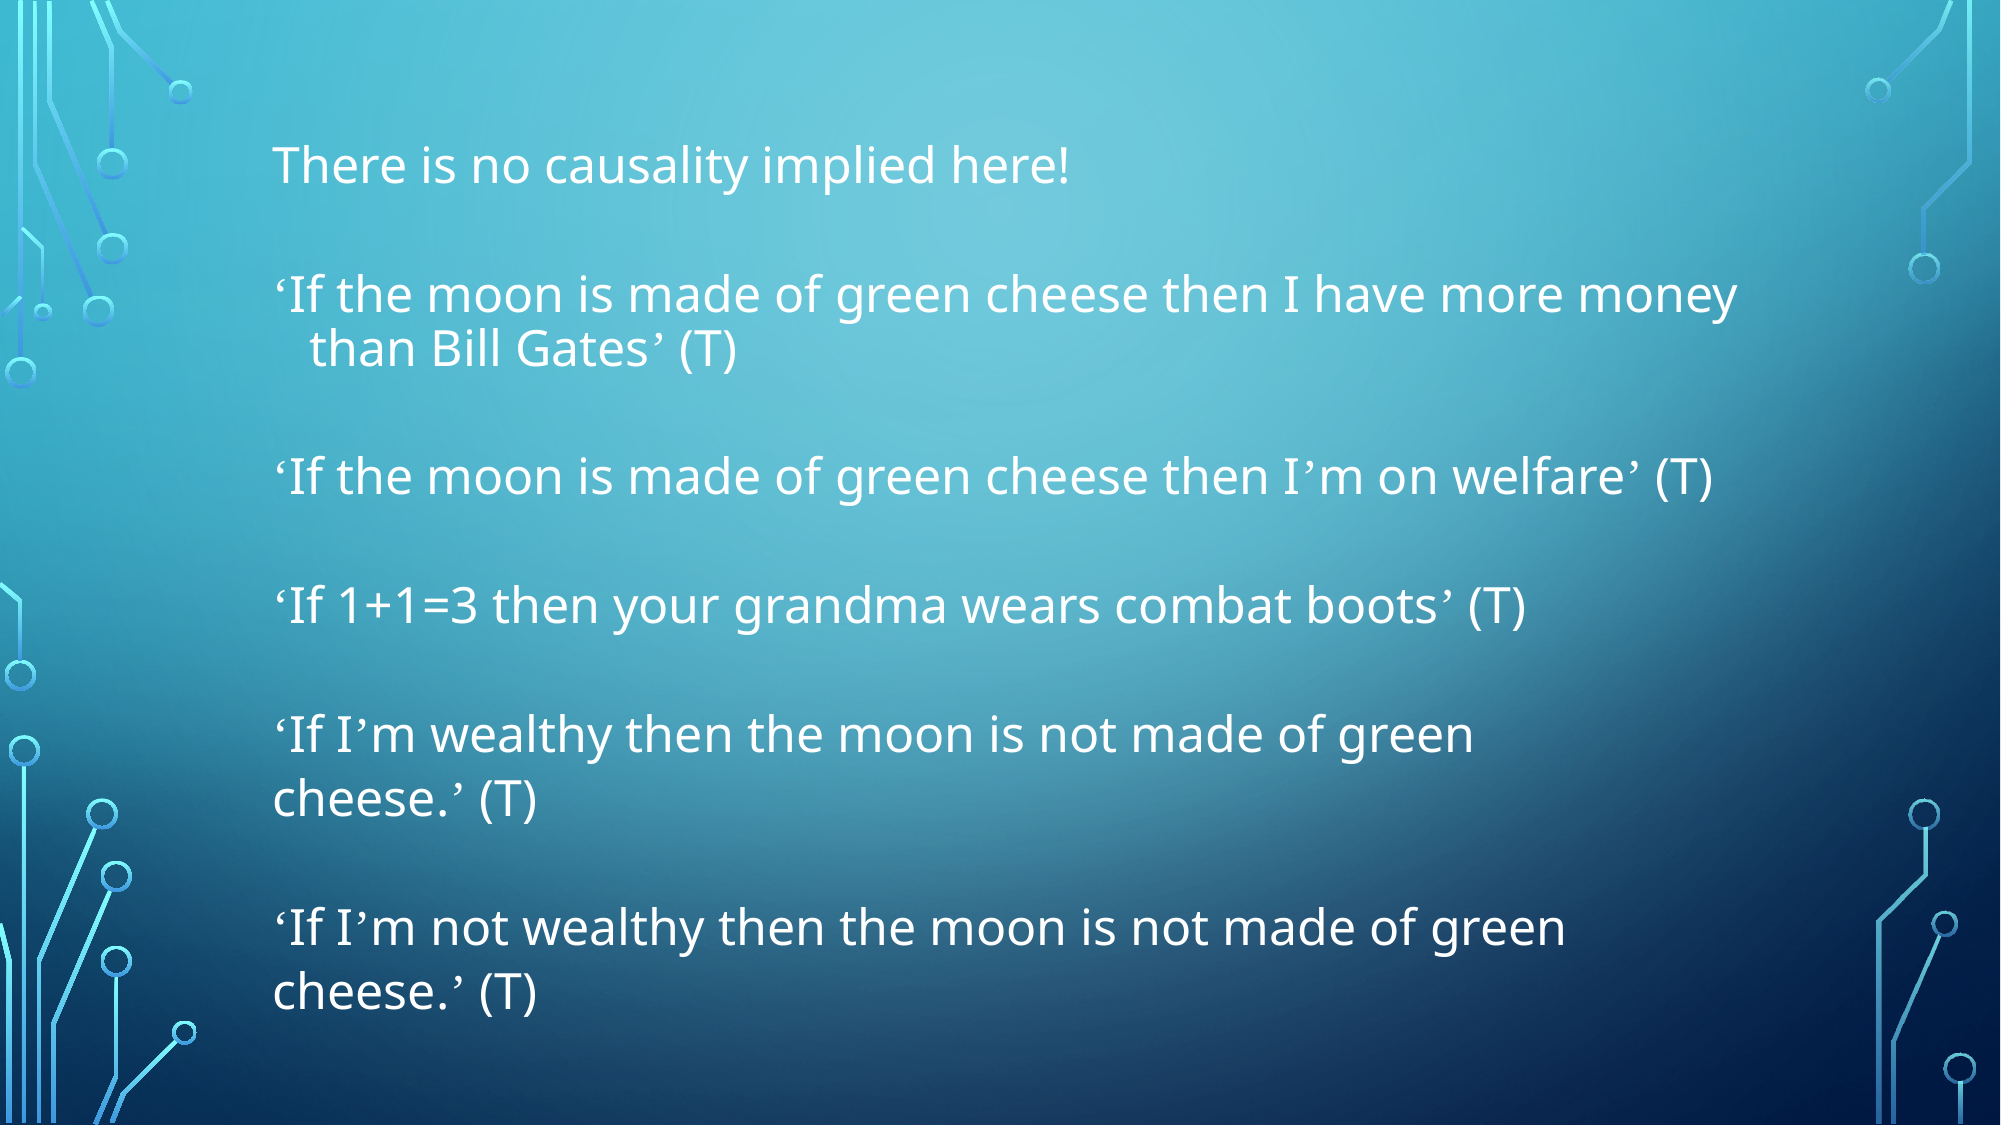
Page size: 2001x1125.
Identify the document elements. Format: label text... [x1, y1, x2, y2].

list There is no causality implied here! ‘If the moon is made of green cheese then I have more money than Bill Gates’ (T) ‘If the moon is made of green cheese then I’m on welfare’ (T) ‘If 1+1=3 then your grandma wears combat boots’ (T) ‘If I’m wealthy then the moon is not made of green cheese.’ (T) ‘If I’m not wealthy then the moon is not made of green cheese.’ (T) [182, 132, 1813, 1050]
